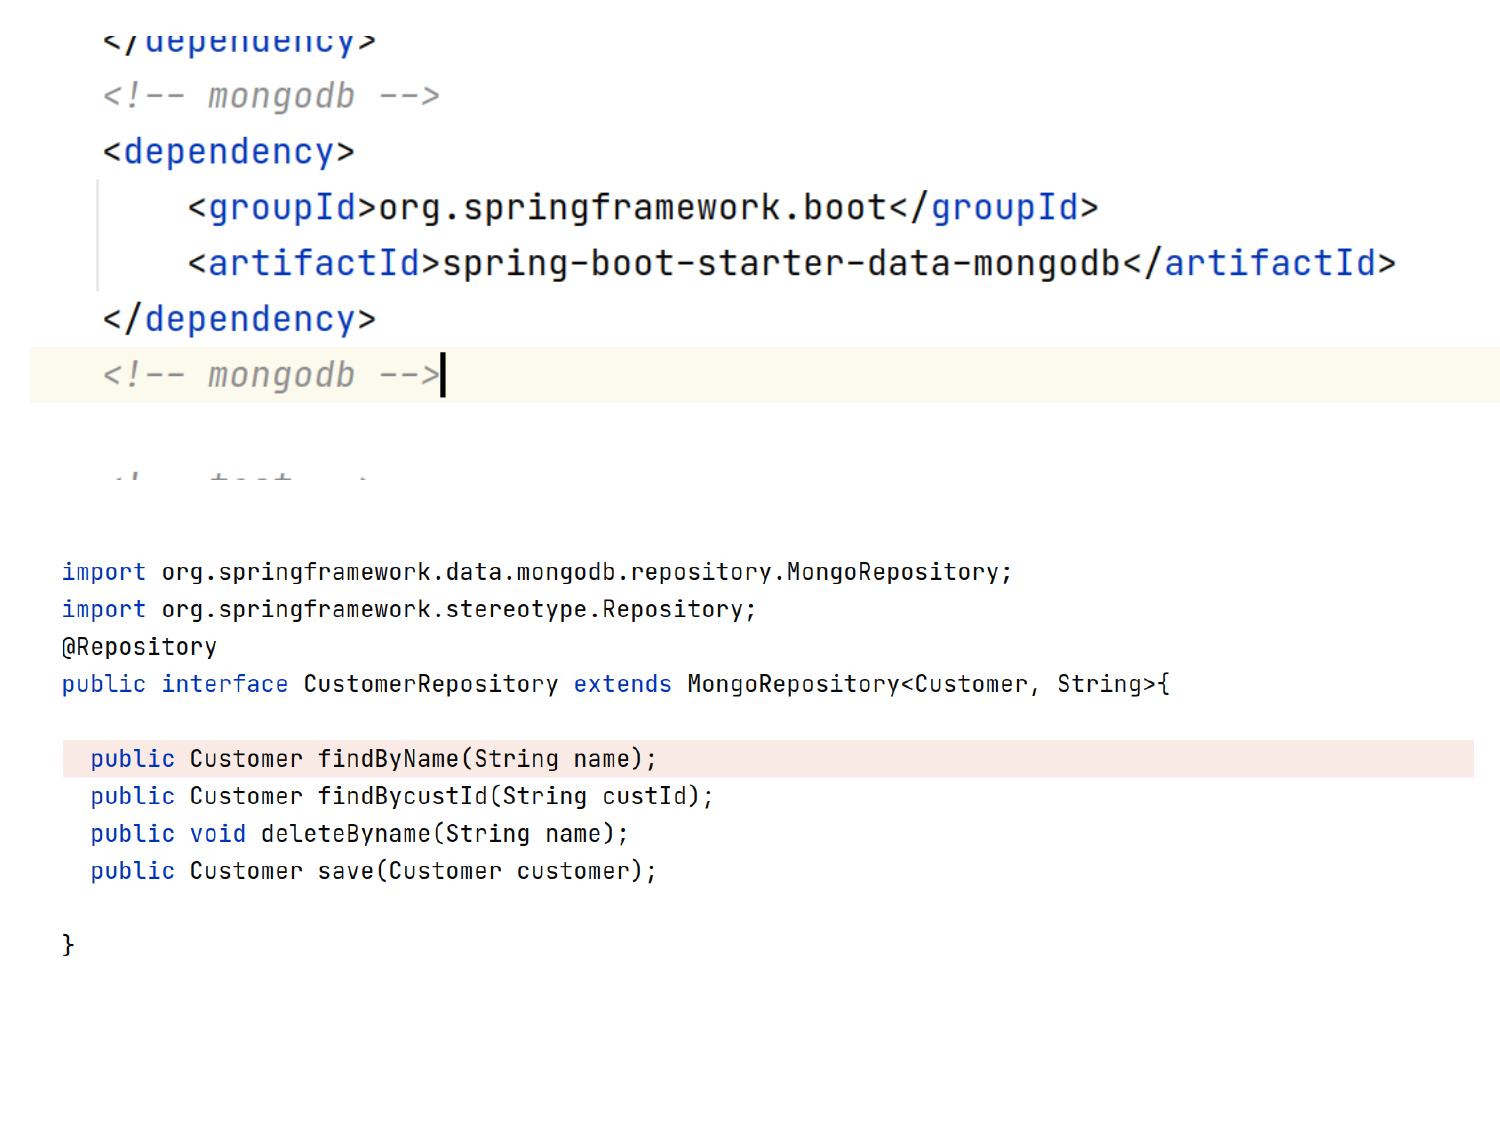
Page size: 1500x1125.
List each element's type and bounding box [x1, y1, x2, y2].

picture [63, 551, 1474, 964]
picture [29, 36, 1500, 481]
